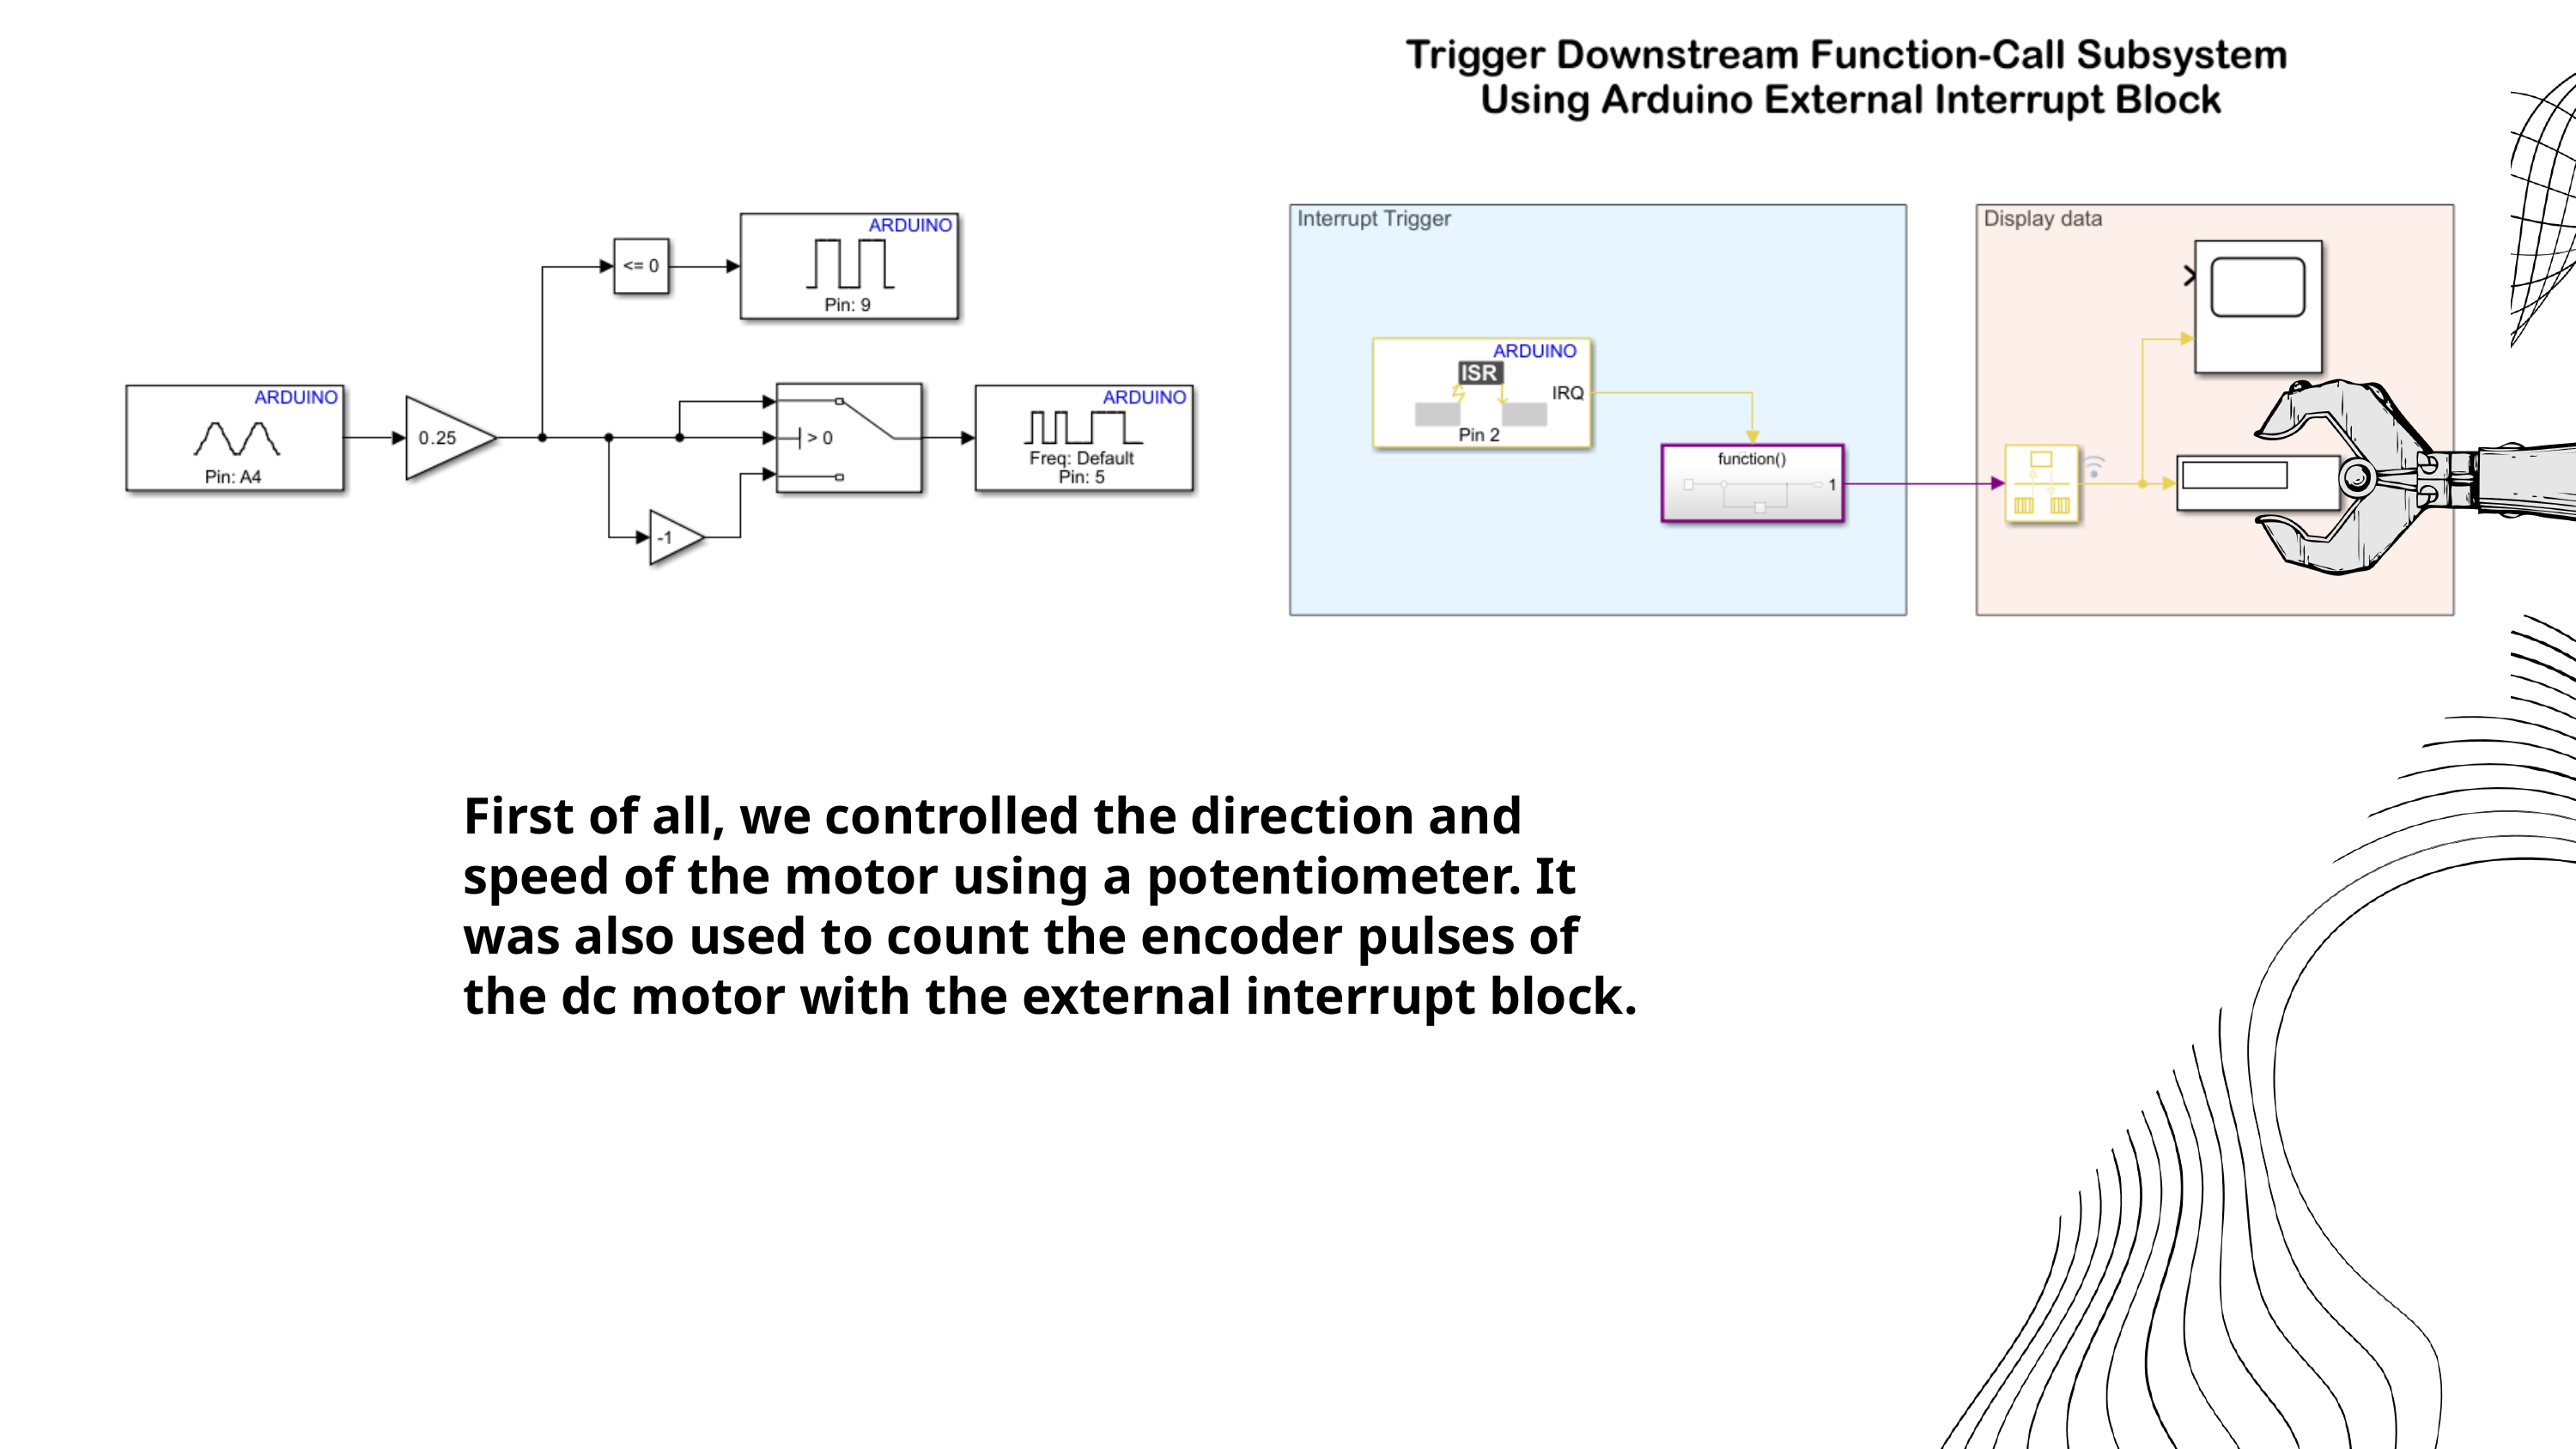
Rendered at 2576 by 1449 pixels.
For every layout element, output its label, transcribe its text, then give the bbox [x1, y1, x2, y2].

text_box [2517, 375, 2576, 576]
text_box First of all, we controlled the direction and speed of the motor using a potentiometer. It was also used to count the encoder pulses of the dc motor with the external interrupt block. [450, 778, 1664, 1031]
picture [95, 0, 2511, 709]
text_box [1898, 576, 2576, 1449]
text_box [2517, 0, 2576, 375]
